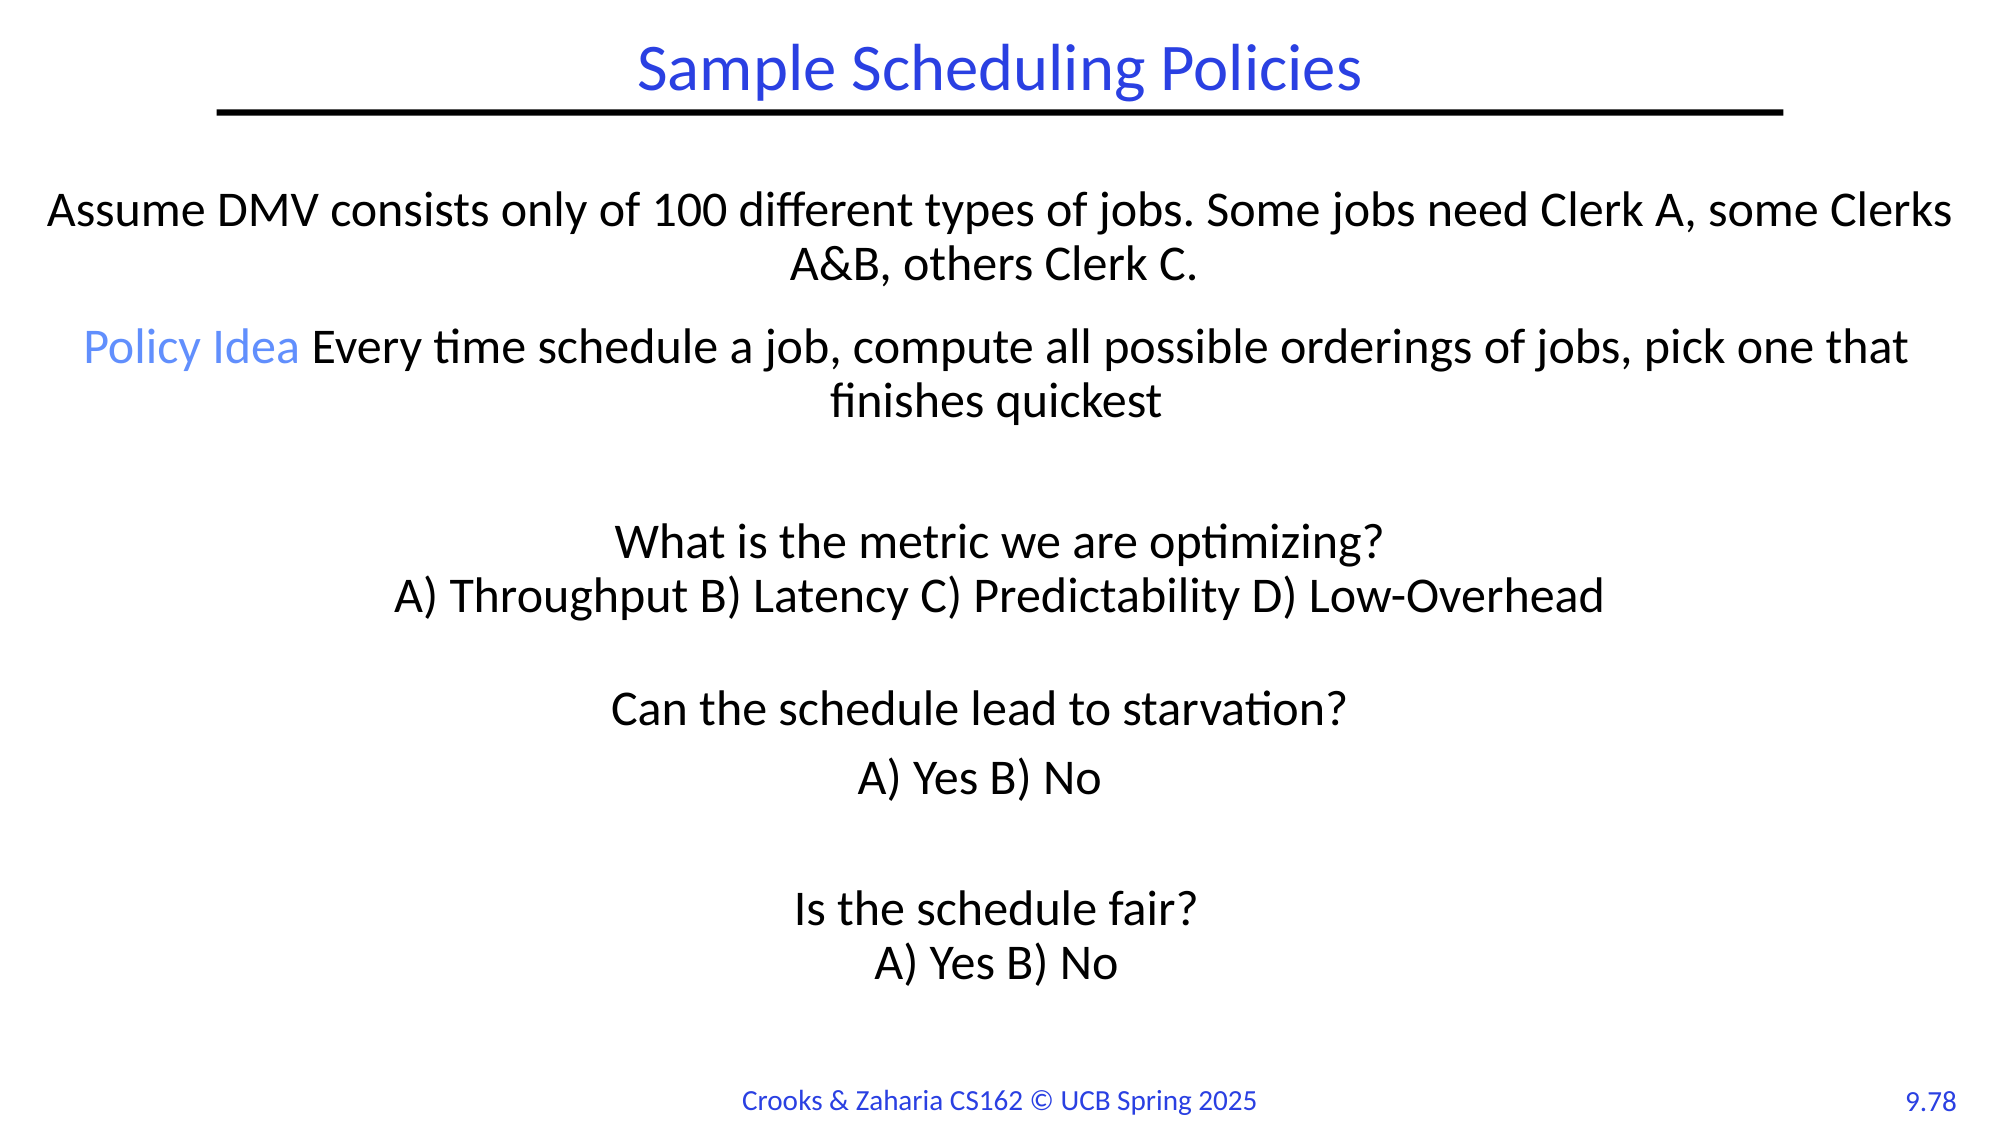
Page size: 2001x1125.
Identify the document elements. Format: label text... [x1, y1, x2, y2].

text_box Can the schedule lead to starvation? A) Yes B) No [0, 675, 1980, 788]
text_box Is the schedule fair? A) Yes B) No [0, 875, 1997, 988]
list Assume DMV consists only of 100 different types of jobs. Some jobs need Clerk A, some Clerks A&B, others Clerk C. [0, 176, 2000, 289]
text_box Policy Idea Every time schedule a job, compute all possible orderings of jobs, pick one that finishes quickest [0, 312, 1997, 426]
title Sample Scheduling Policies [216, 24, 1784, 113]
text_box What is the metric we are optimizing? A) Throughput B) Latency C) Predictability D) Low-Overhead [0, 507, 2000, 621]
